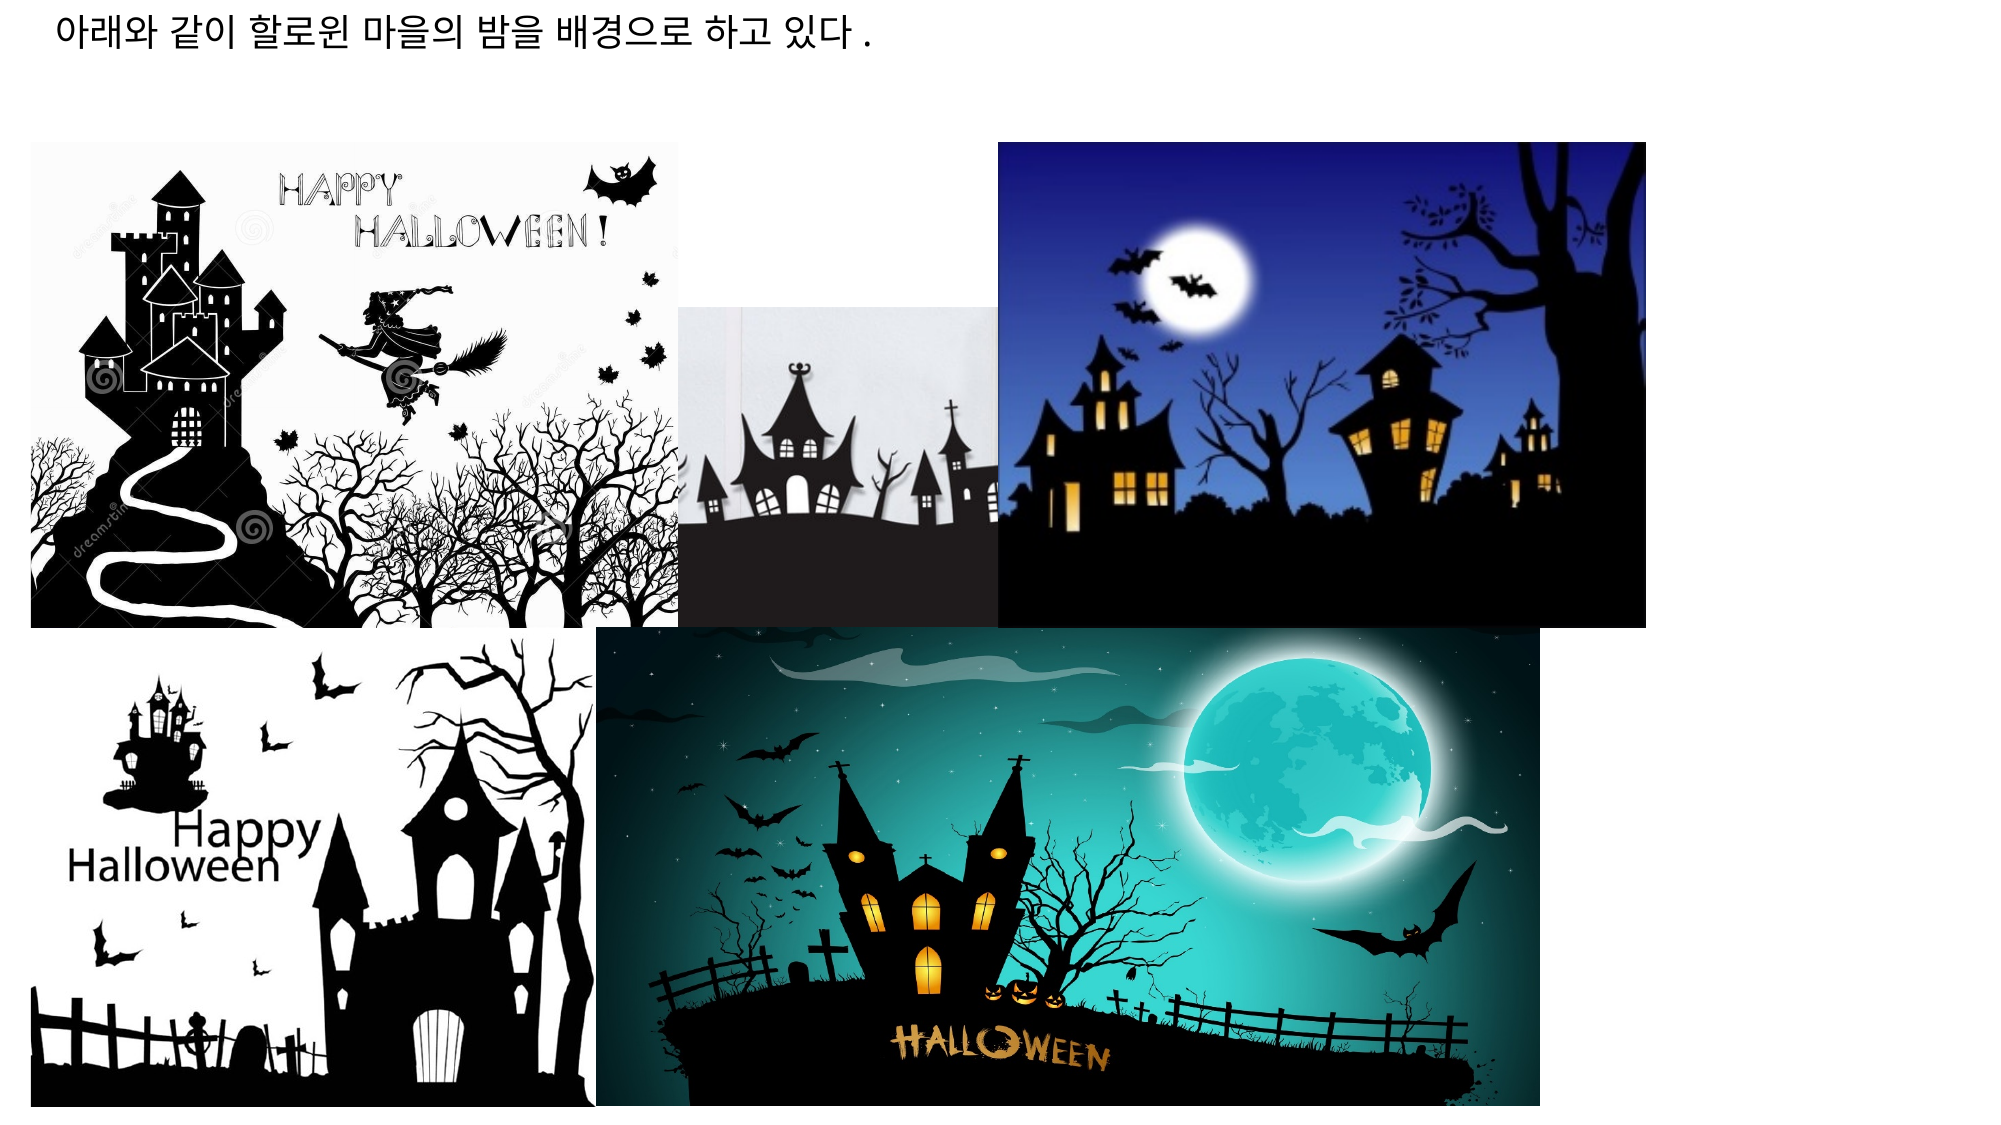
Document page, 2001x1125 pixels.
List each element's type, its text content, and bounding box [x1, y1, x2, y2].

picture [30, 142, 1646, 1107]
text_box 아래와 같이 할로윈 마을의 밤을 배경으로 하고 있다. [40, 1, 888, 62]
